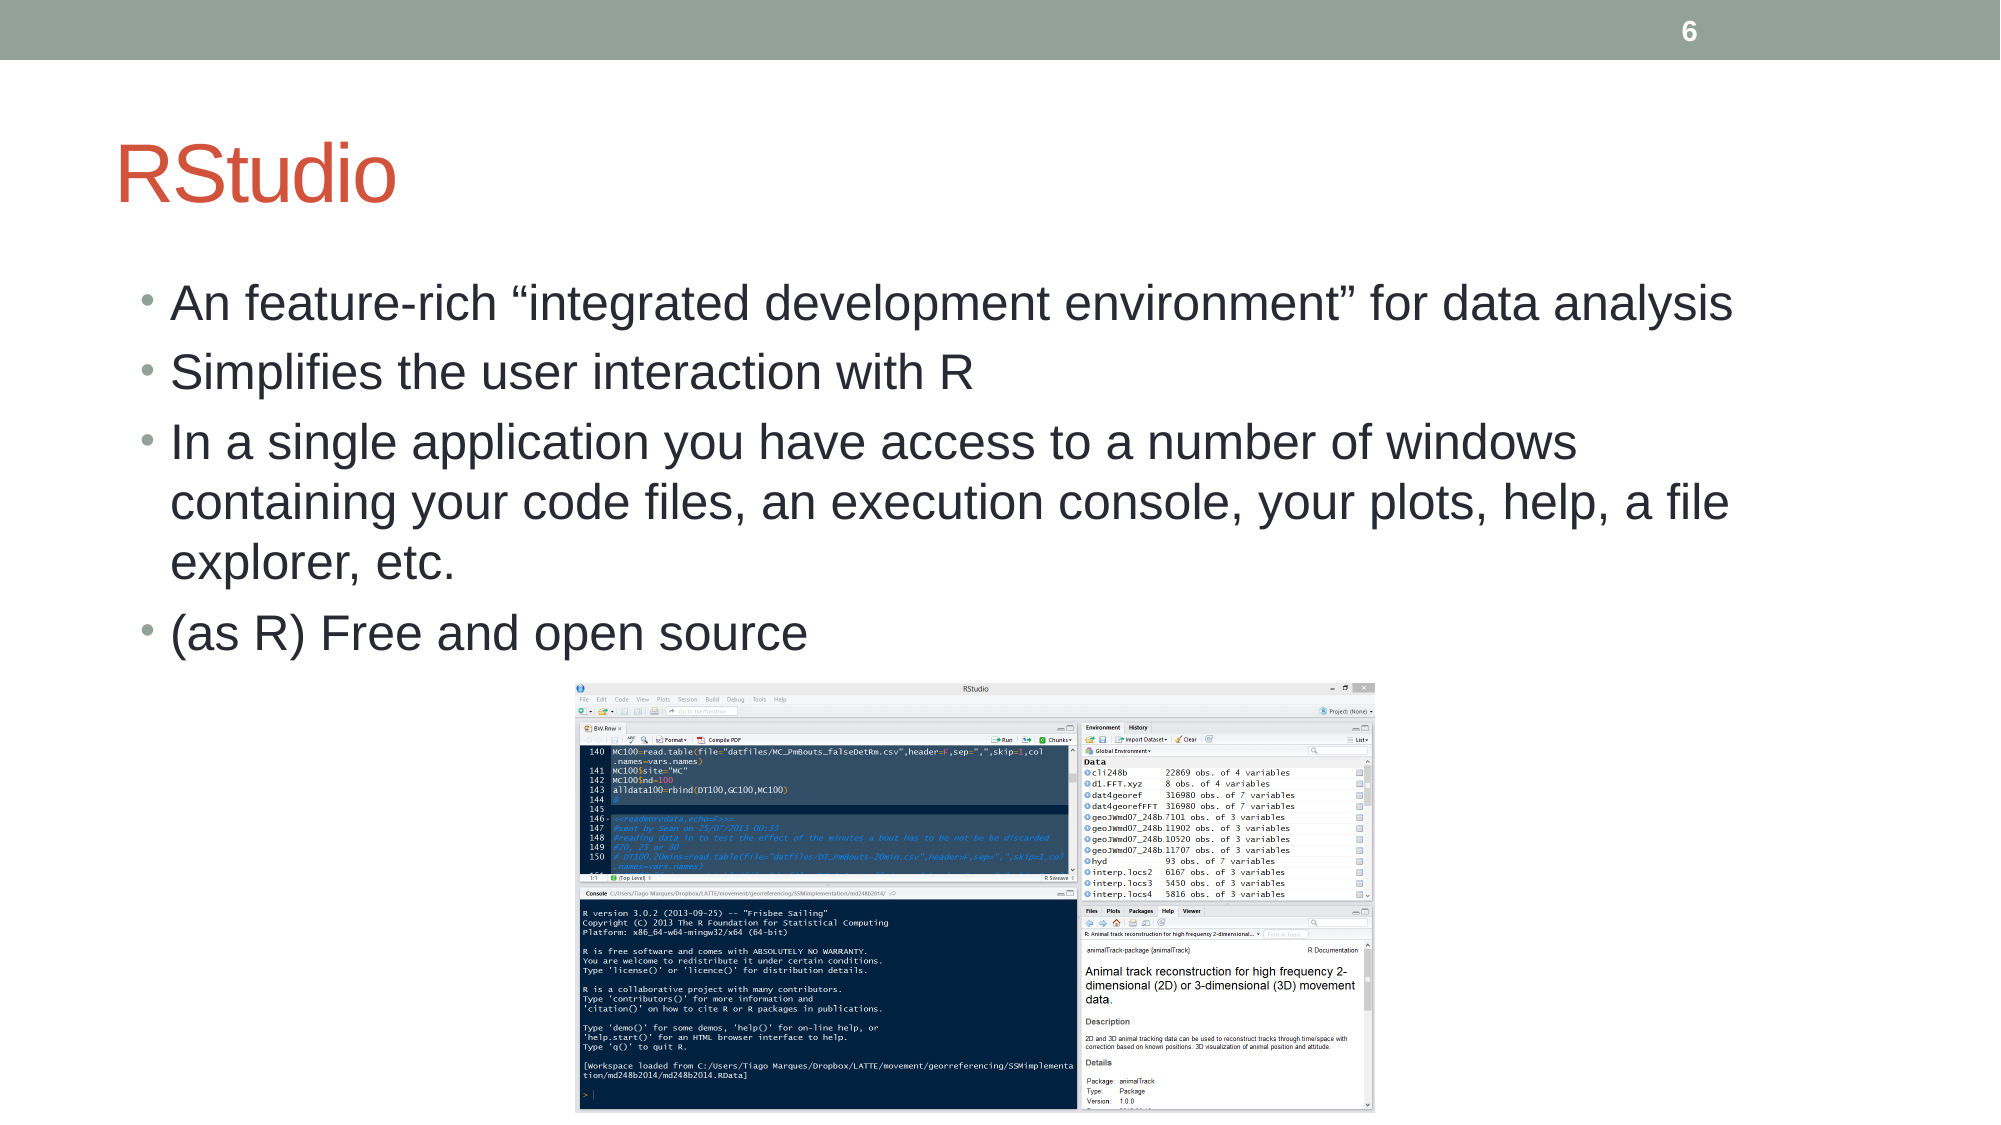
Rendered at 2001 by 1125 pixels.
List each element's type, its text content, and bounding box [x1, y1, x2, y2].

slide_number 6 [1666, 3, 1900, 57]
picture [574, 683, 1376, 1113]
list An feature-rich “integrated development environment” for data analysis Simplifies the user interaction with R In a single application you have access to a number of windows containing your code files, an execution console, your plots, help, a file explorer, etc. (as R) Free and open source [125, 262, 1825, 1063]
title RStudio [99, 87, 1900, 250]
